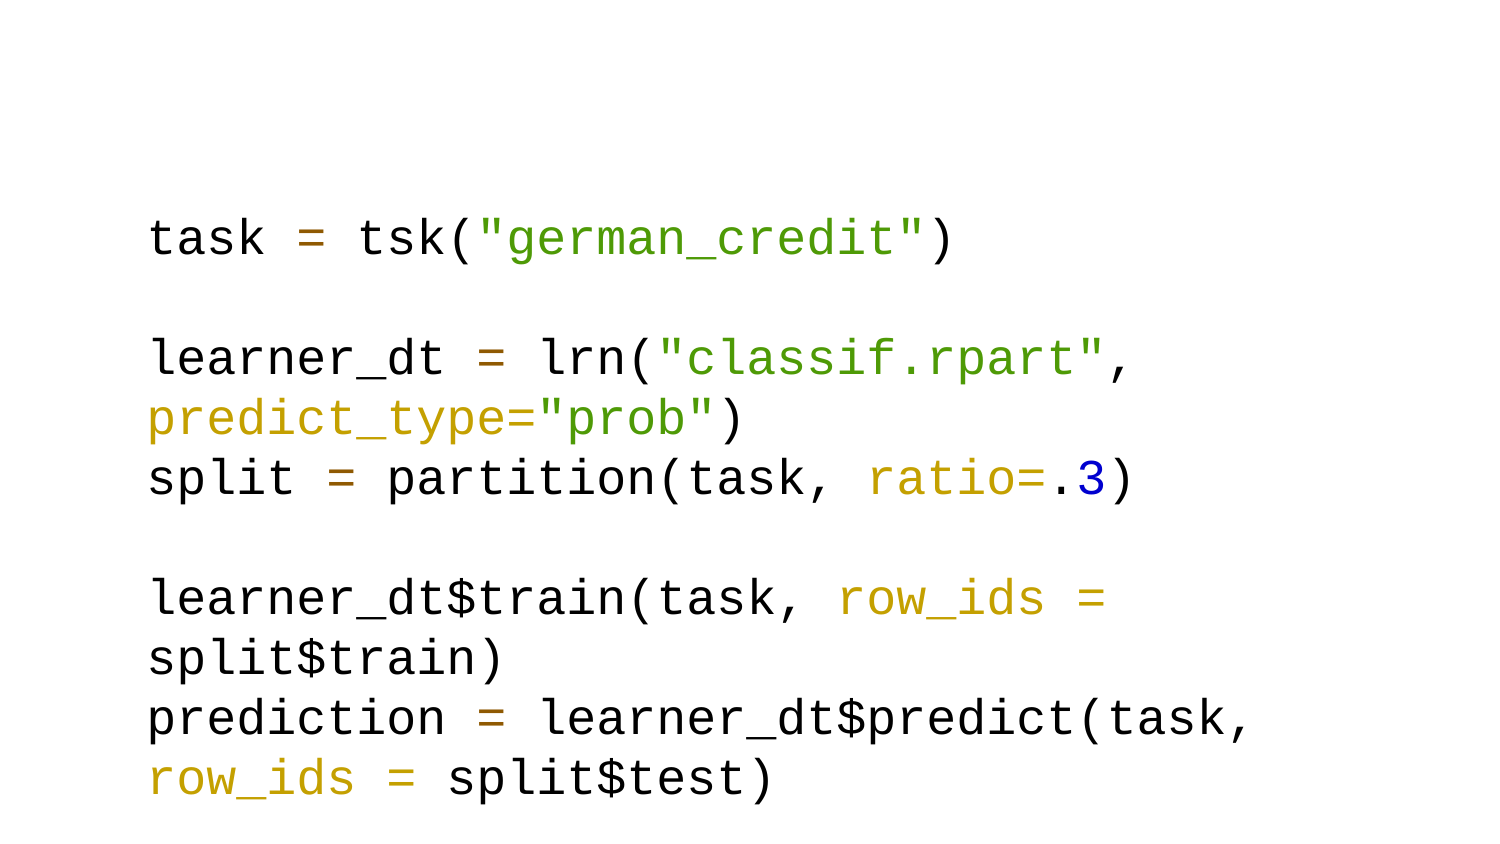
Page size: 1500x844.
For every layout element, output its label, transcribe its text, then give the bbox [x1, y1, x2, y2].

list task = tsk("german_credit") learner_dt = lrn("classif.rpart", predict_type="prob") split = partition(task, ratio=.3) learner_dt$train(task, row_ids = split$train) prediction = learner_dt$predict(task, row_ids = split$test) [75, 196, 1425, 754]
